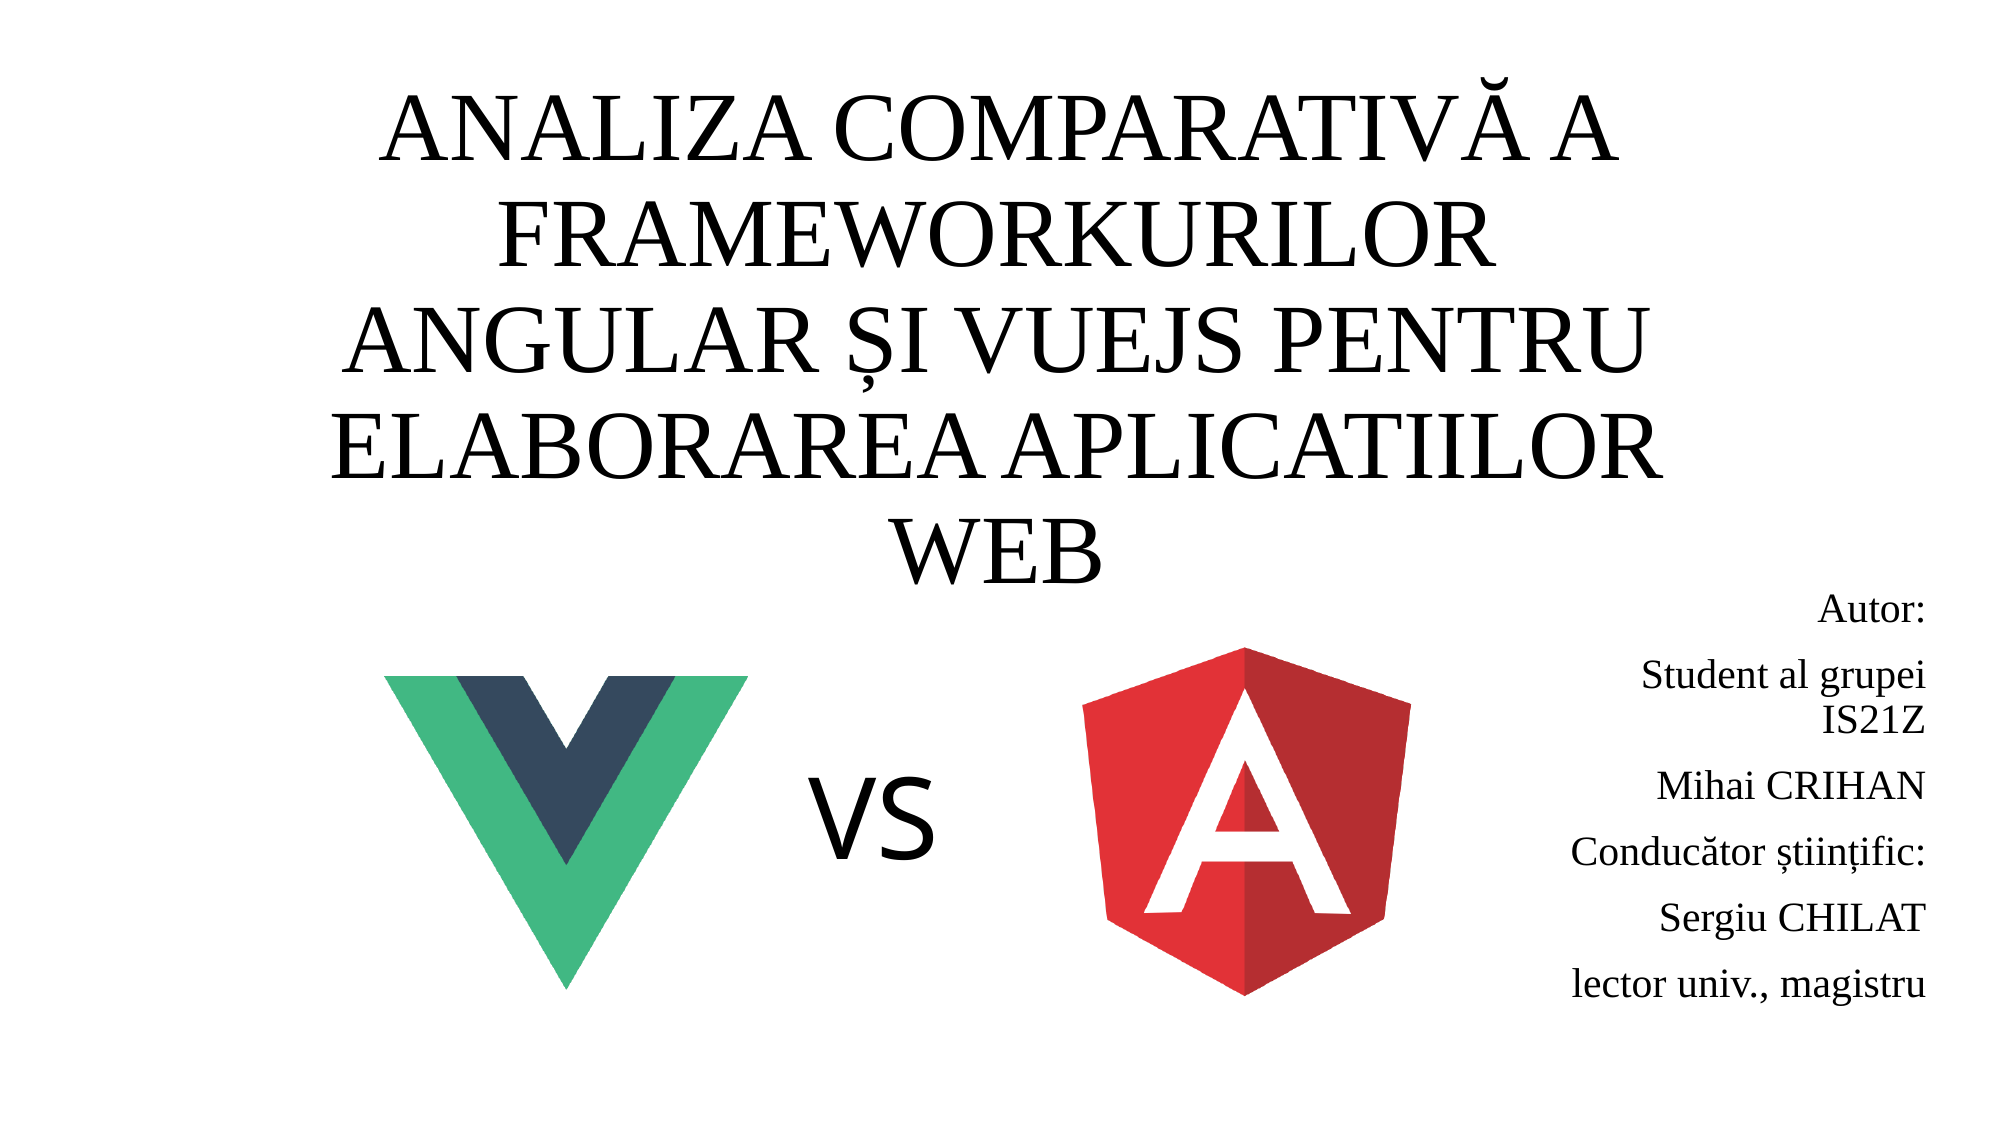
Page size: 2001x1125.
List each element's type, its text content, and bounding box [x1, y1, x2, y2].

picture [1082, 646, 1412, 997]
subtitle Autor: Student al grupei IS21Z Mihai CRIHAN Conducător științific: Sergiu CHILAT lector univ., magistru [1551, 579, 1942, 851]
title ANALIZA COMPARATIVĂ A FRAMEWORKURILOR ANGULAR ȘI VUEJS PENTRU ELABORAREA APLICATIILOR WEB [247, 66, 1748, 613]
picture [384, 676, 748, 990]
text_box VS [748, 752, 1082, 892]
